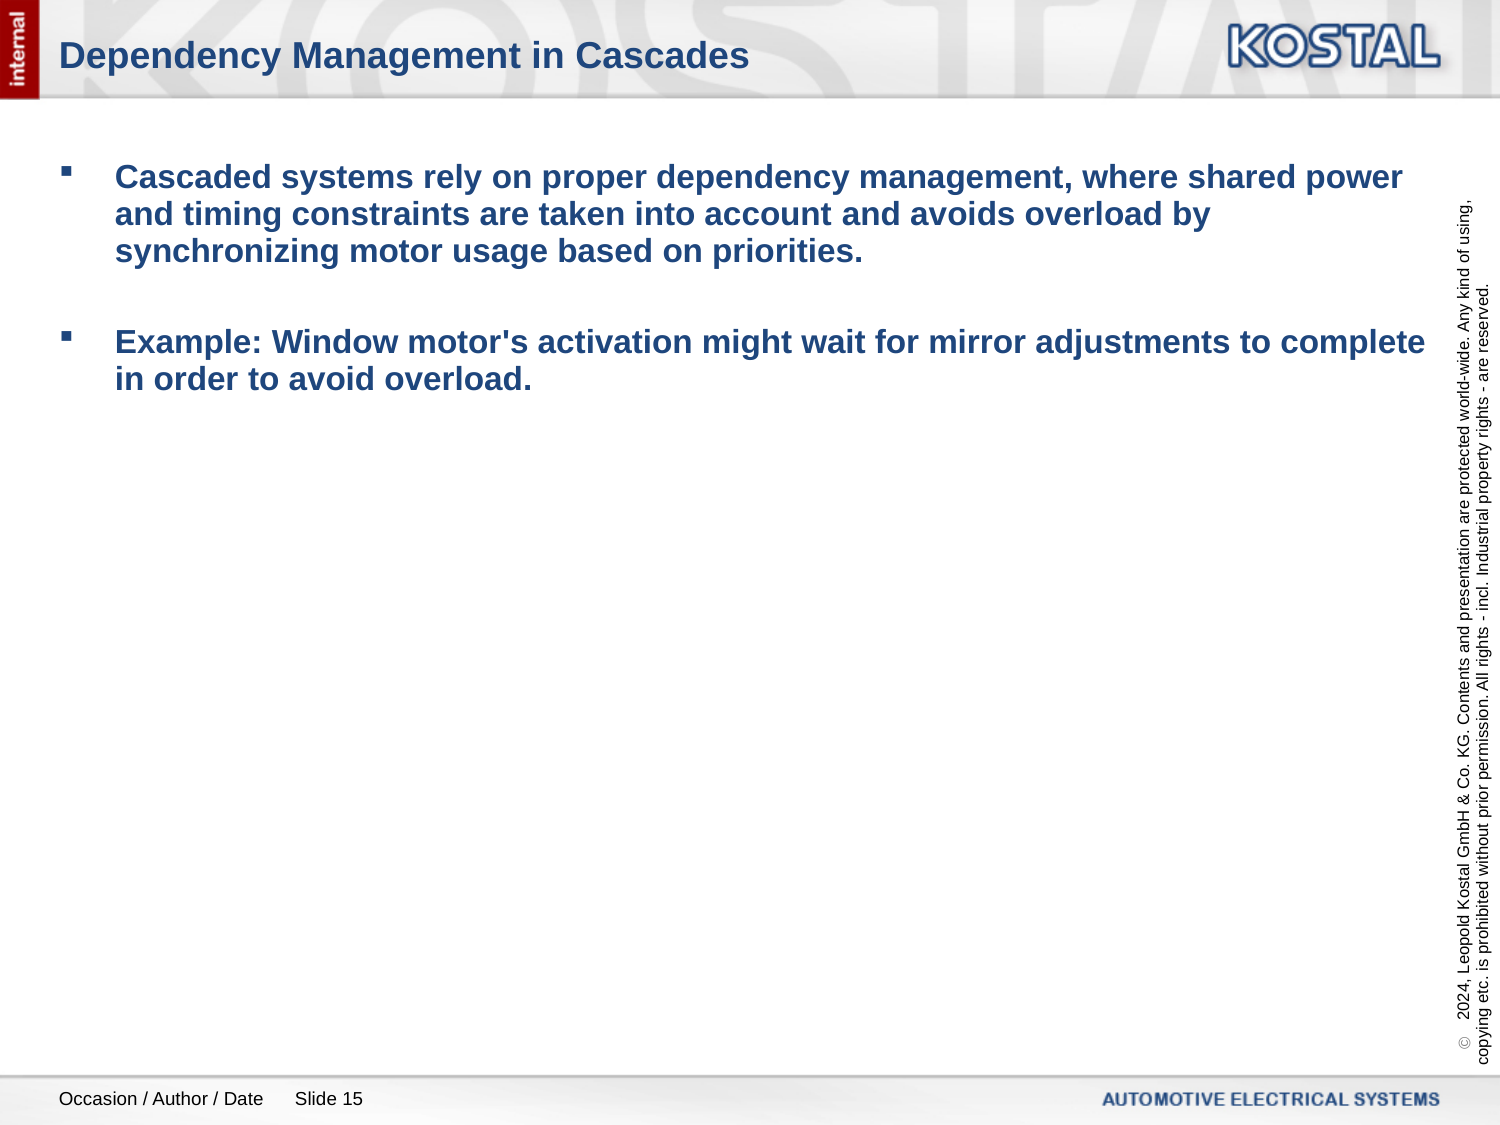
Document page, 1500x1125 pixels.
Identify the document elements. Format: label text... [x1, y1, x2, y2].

picture [1152, 0, 1500, 99]
title Dependency Management in Cascades [0, 0, 1152, 99]
list Cascaded systems rely on proper dependency management, where shared power and timing constraints are taken into account and avoids overload by synchronizing motor usage based on priorities. Example: Window motor's activation might wait for mirror adjustments to complete in order to avoid overload. [0, 99, 1500, 1125]
